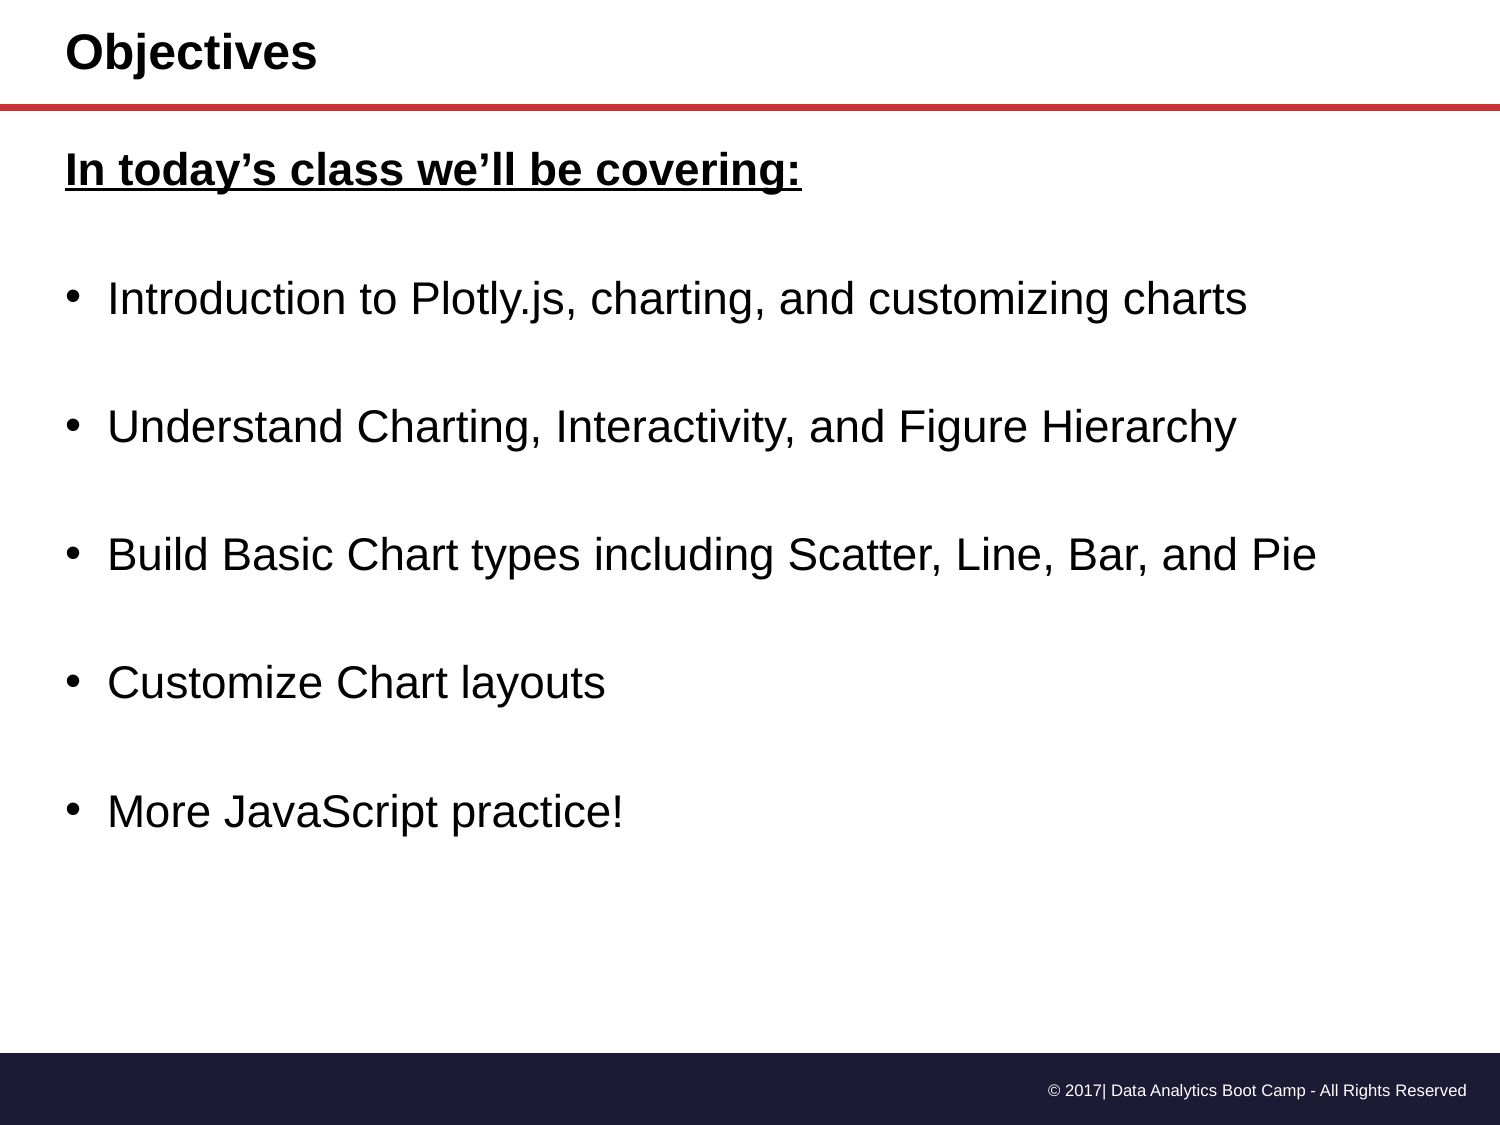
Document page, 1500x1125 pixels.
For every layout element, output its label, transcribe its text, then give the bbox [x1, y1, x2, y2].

title Objectives [50, 0, 948, 108]
text_box In today’s class we’ll be covering: Introduction to Plotly.js, charting, and customizing charts Understand Charting, Interactivity, and Figure Hierarchy Build Basic Chart types including Scatter, Line, Bar, and Pie Customize Chart layouts More JavaScript practice! [49, 125, 1484, 1035]
